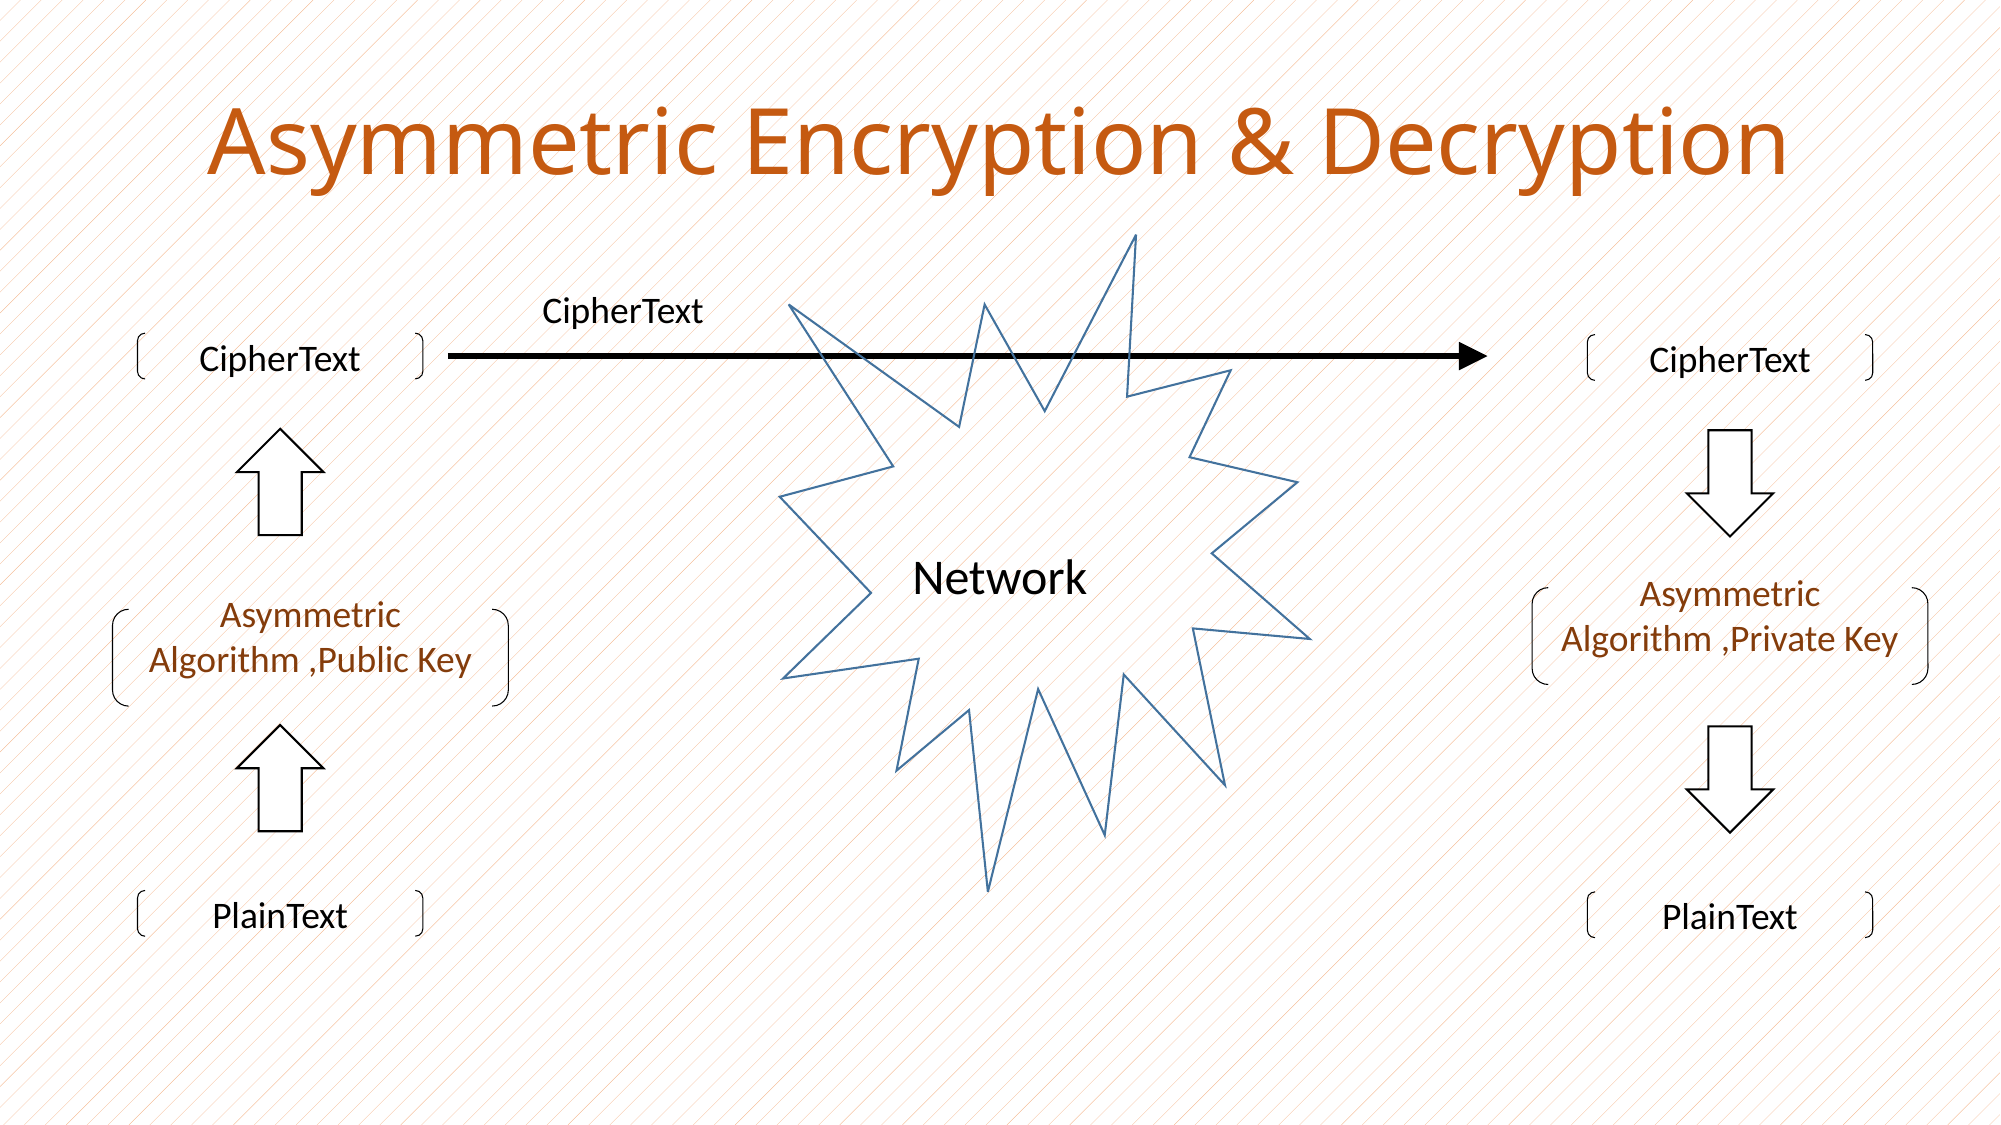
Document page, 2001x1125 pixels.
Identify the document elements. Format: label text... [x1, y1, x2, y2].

text_box Asymmetric Algorithm ,Public Key [111, 608, 509, 707]
text_box [787, 303, 863, 356]
text_box [234, 427, 326, 537]
text_box Asymmetric Algorithm ,Private Key [1531, 587, 1929, 686]
text_box [1684, 725, 1776, 835]
text_box [1684, 429, 1776, 538]
text_box PlainText [1586, 891, 1874, 939]
text_box [777, 357, 1313, 893]
text_box [1072, 234, 1138, 356]
text_box [972, 301, 1015, 356]
title Asymmetric Encryption & Decryption [137, 36, 1863, 254]
text_box [234, 723, 326, 833]
text_box CipherText [1586, 334, 1874, 381]
text_box CipherText [417, 279, 828, 339]
text_box Network [794, 536, 868, 612]
text_box CipherText [136, 332, 424, 380]
text_box PlainText [136, 889, 424, 937]
